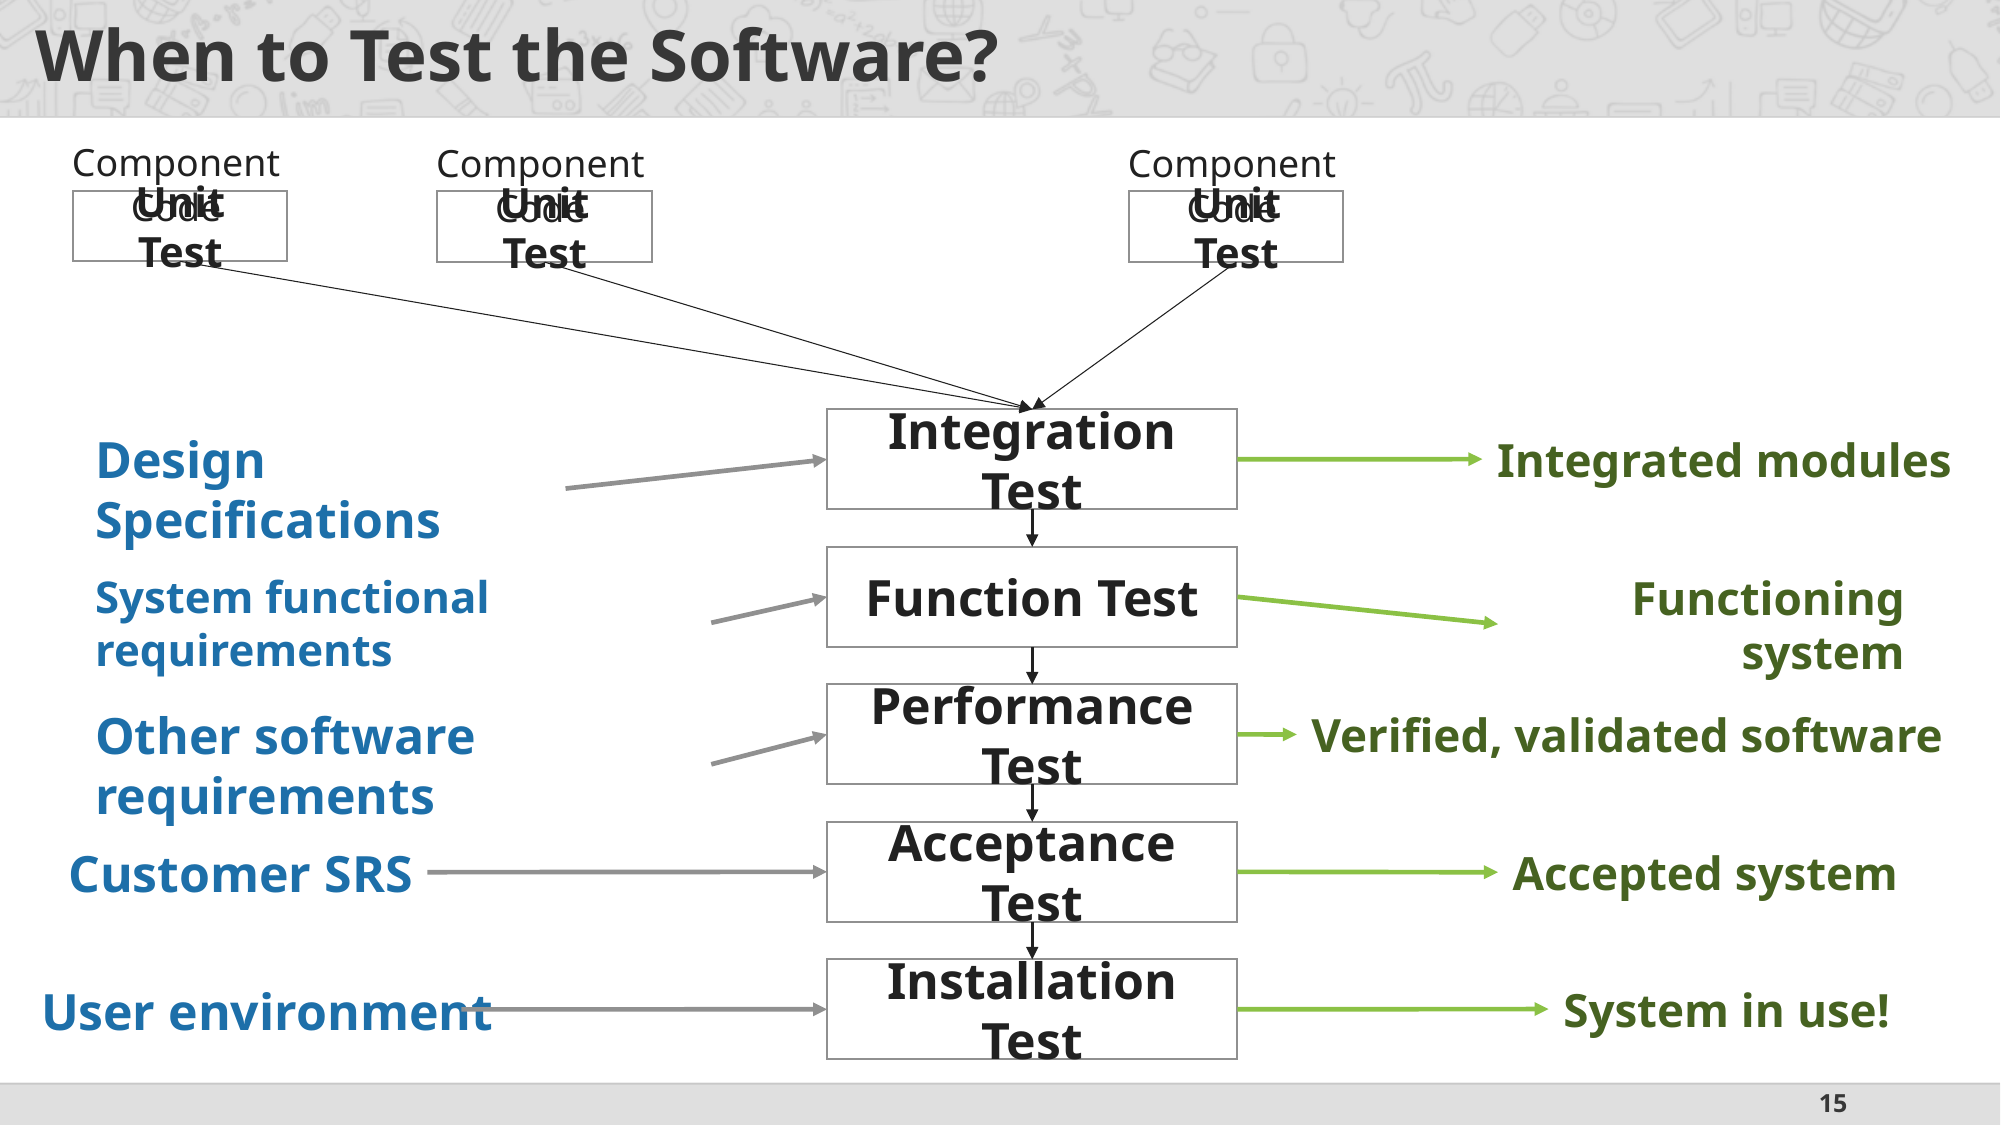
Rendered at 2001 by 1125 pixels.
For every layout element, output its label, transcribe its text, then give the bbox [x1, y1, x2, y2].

text_box Performance Test [826, 683, 1238, 785]
text_box Integration Test [826, 408, 1238, 510]
text_box Function Test [826, 546, 1238, 648]
text_box User environment [26, 972, 509, 1048]
text_box System in use! [1548, 974, 1905, 1044]
text_box Functioning system [1497, 561, 1920, 687]
text_box Unit Test [436, 237, 653, 261]
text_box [1032, 262, 1237, 410]
text_box Customer SRS [53, 834, 428, 910]
text_box System functional requirements [80, 562, 712, 683]
text_box Accepted system [1497, 837, 1913, 908]
text_box Component Code [389, 132, 692, 237]
text_box Unit Test [72, 237, 288, 262]
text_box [180, 261, 1033, 410]
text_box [544, 262, 1032, 410]
text_box Design Specifications [80, 421, 566, 556]
title When to Test the Software? [0, 0, 2000, 117]
text_box Other software requirements [80, 696, 712, 832]
text_box Component Code [24, 131, 328, 237]
text_box Component Code [1080, 132, 1384, 237]
text_box Unit Test [1128, 237, 1344, 263]
text_box Verified, validated software [1296, 699, 1958, 770]
text_box Installation Test [826, 958, 1238, 1060]
text_box Acceptance Test [826, 821, 1238, 923]
text_box Integrated modules [1482, 424, 1967, 494]
